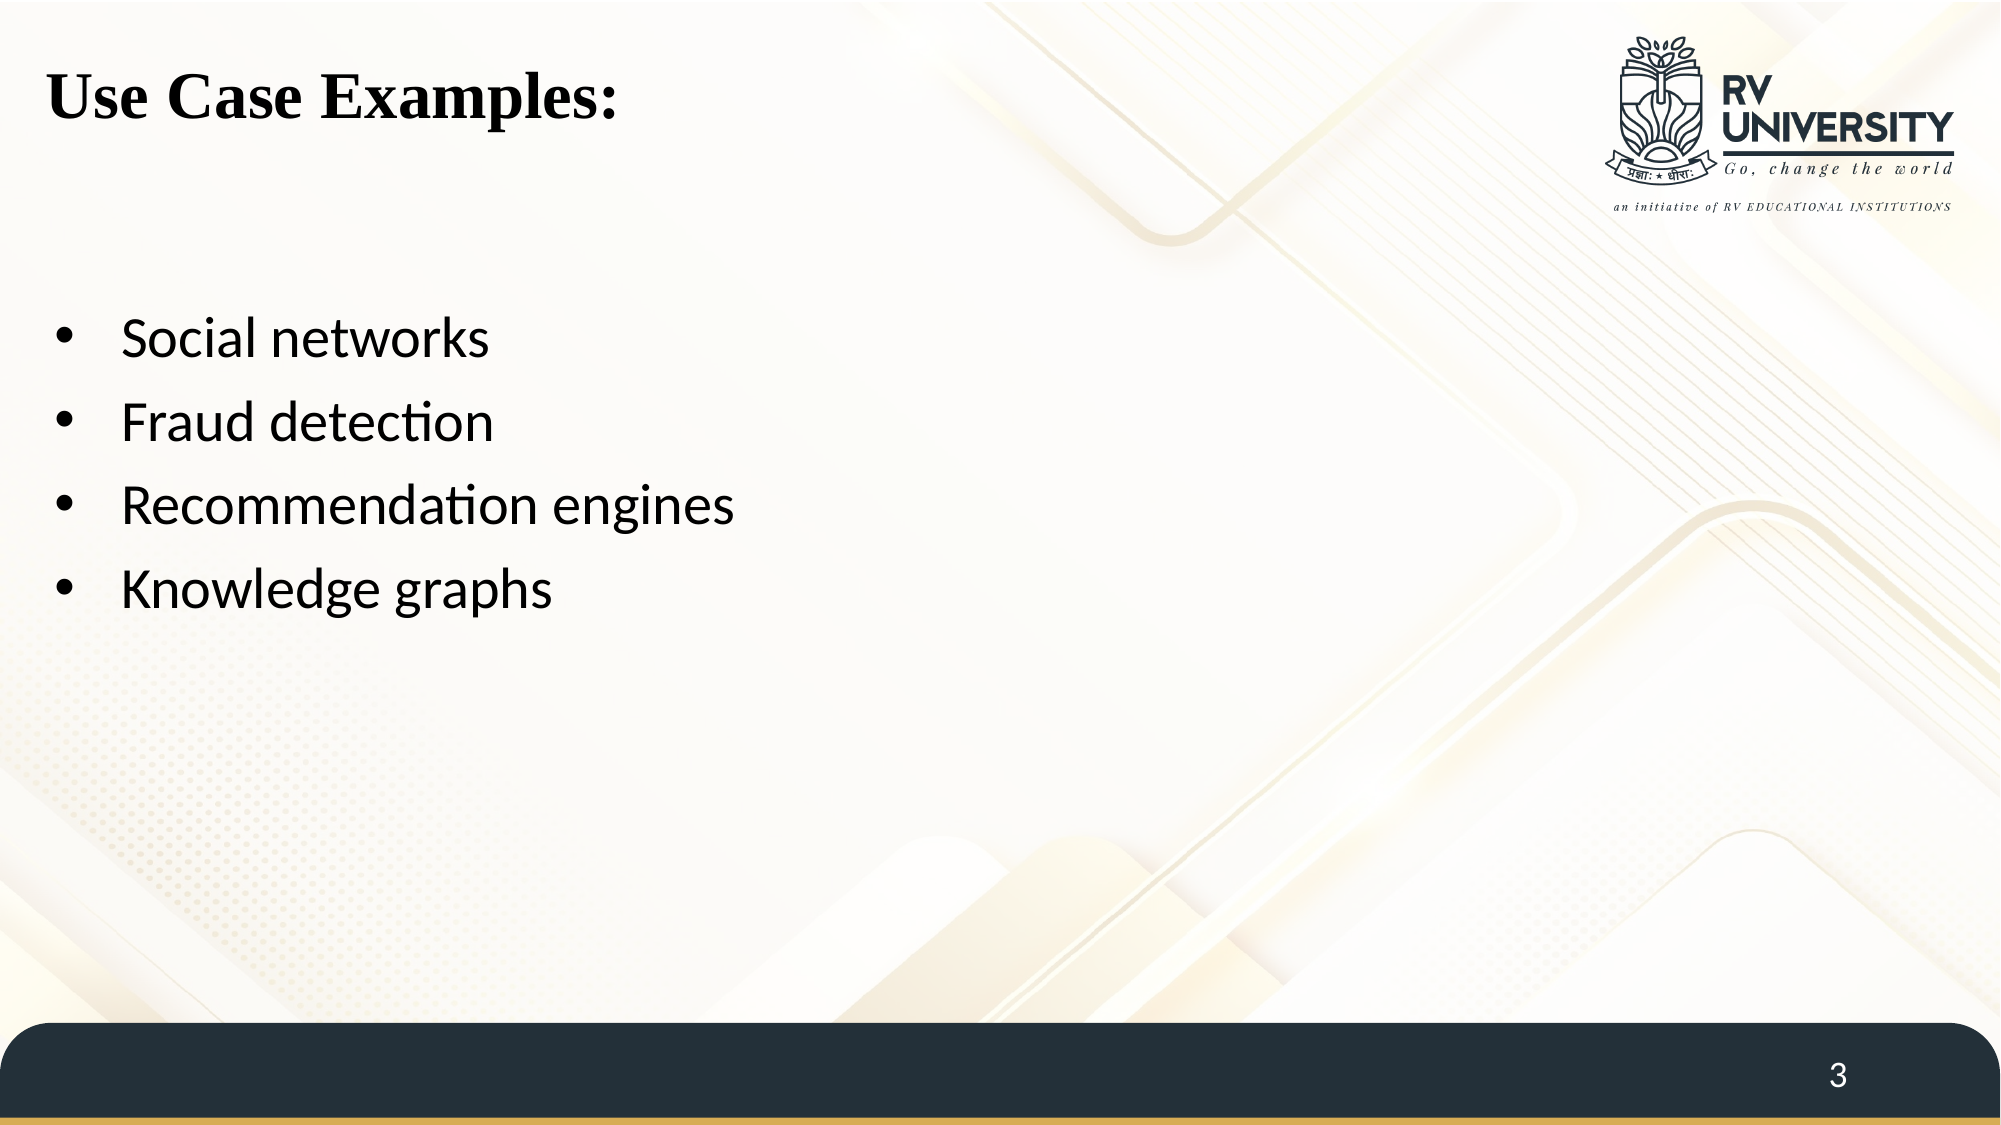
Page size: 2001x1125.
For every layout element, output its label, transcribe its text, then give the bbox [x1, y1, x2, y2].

picture [1558, 0, 2000, 248]
list Social networks Fraud detection Recommendation engines Knowledge graphs [31, 299, 1982, 1014]
slide_number 3 [1412, 1042, 1863, 1103]
text_box Use Case Examples: [31, 44, 1530, 139]
